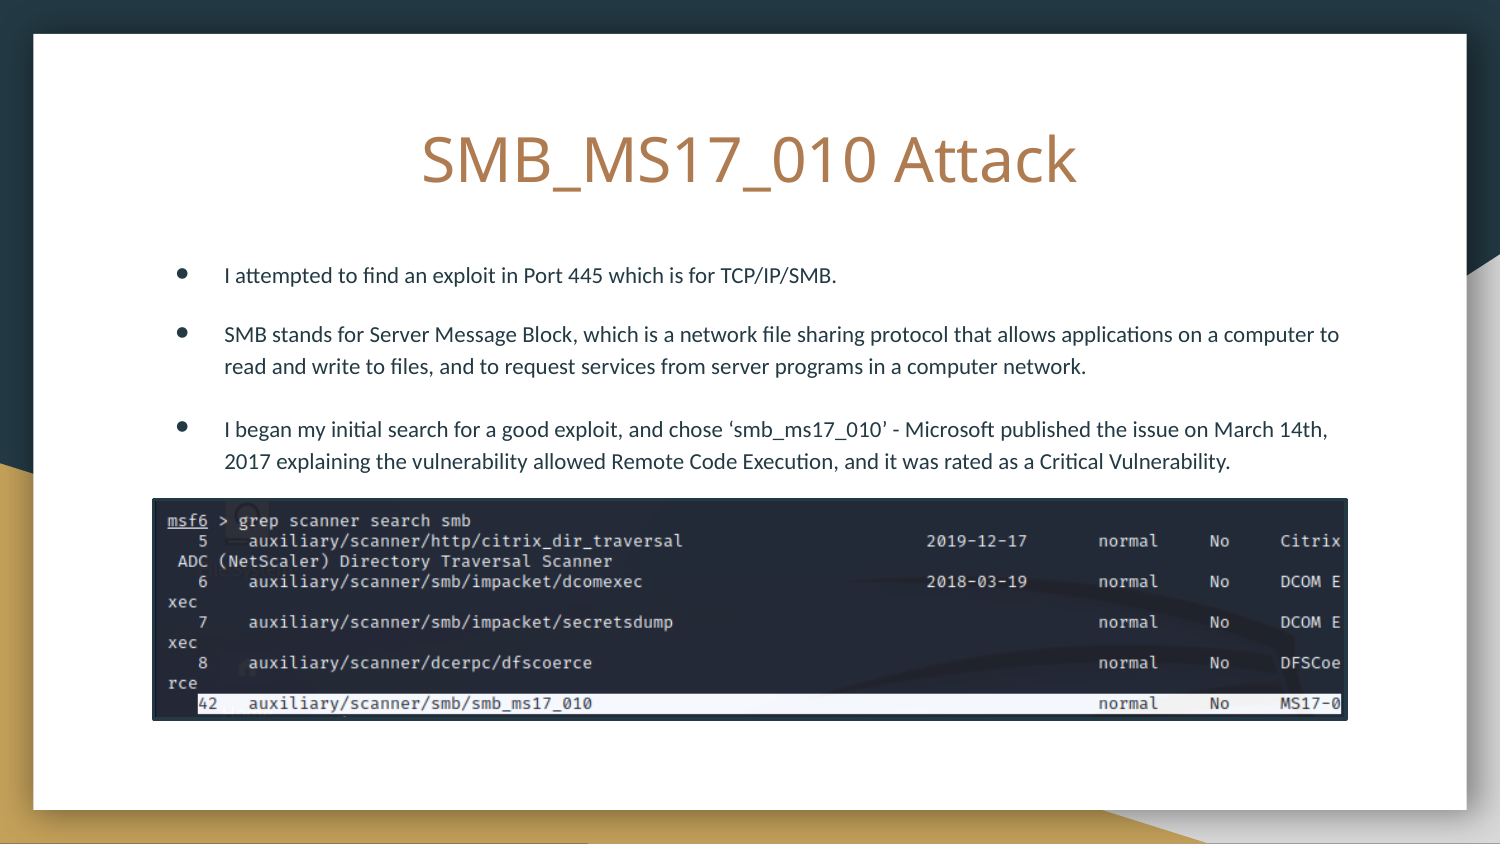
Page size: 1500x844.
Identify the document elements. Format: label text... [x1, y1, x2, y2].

picture [155, 501, 1345, 718]
list I attempted to find an exploit in Port 445 which is for TCP/IP/SMB. SMB stands for Server Message Block, which is a network file sharing protocol that allows applications on a computer to read and write to files, and to request services from server programs in a computer network. I began my initial search for a good exploit, and chose ‘smb_ms17_010’ - Microsoft published the issue on March 14th, 2017 explaining the vulnerability allowed Remote Code Execution, and it was rated as a Critical Vulnerability. [134, 241, 1366, 644]
title SMB_MS17_010 Attack [134, 104, 1366, 241]
